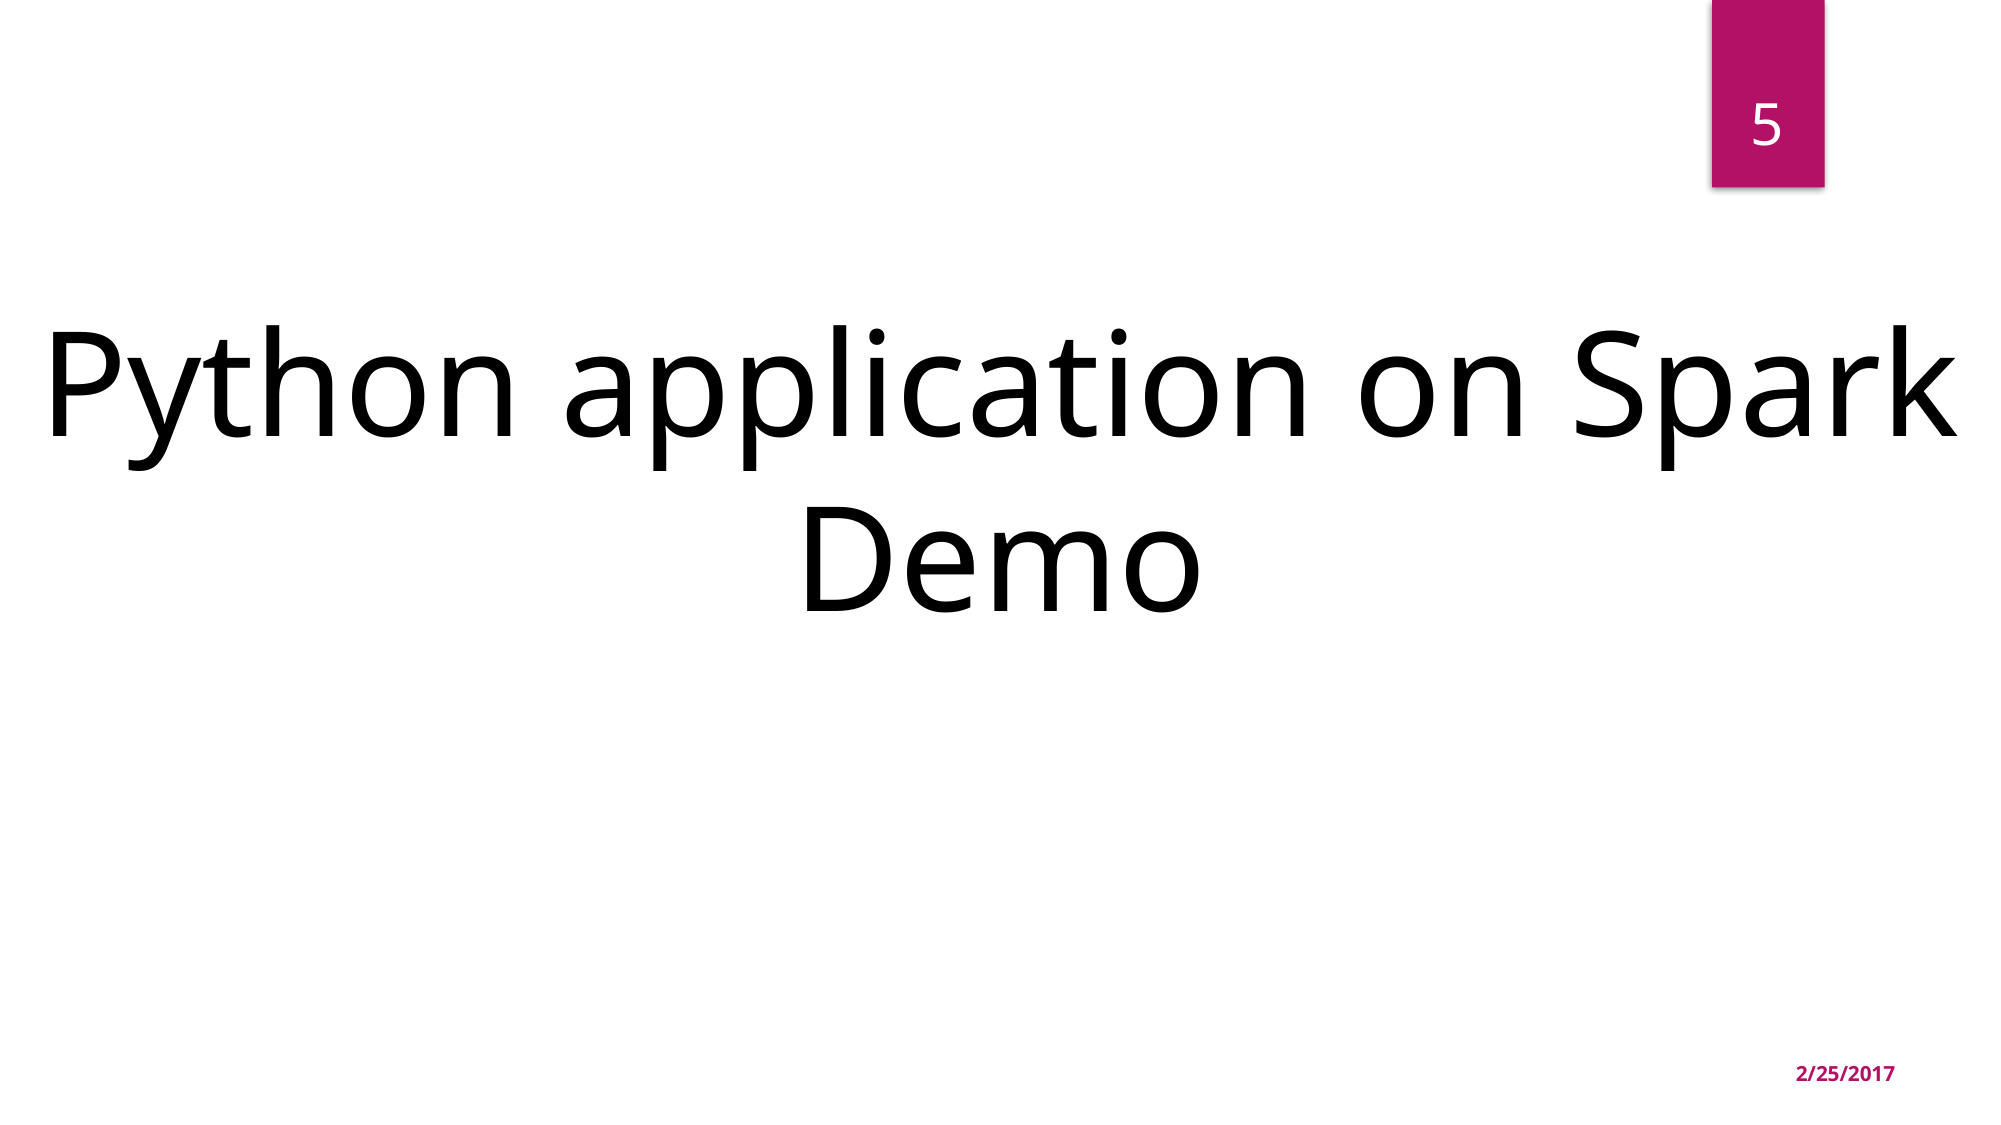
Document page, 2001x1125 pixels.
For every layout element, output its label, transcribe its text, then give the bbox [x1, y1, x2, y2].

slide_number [1747, 1048, 1911, 1099]
slide_number 5 [1698, 48, 1836, 175]
text_box Python application on Spark Demo [0, 283, 2000, 649]
